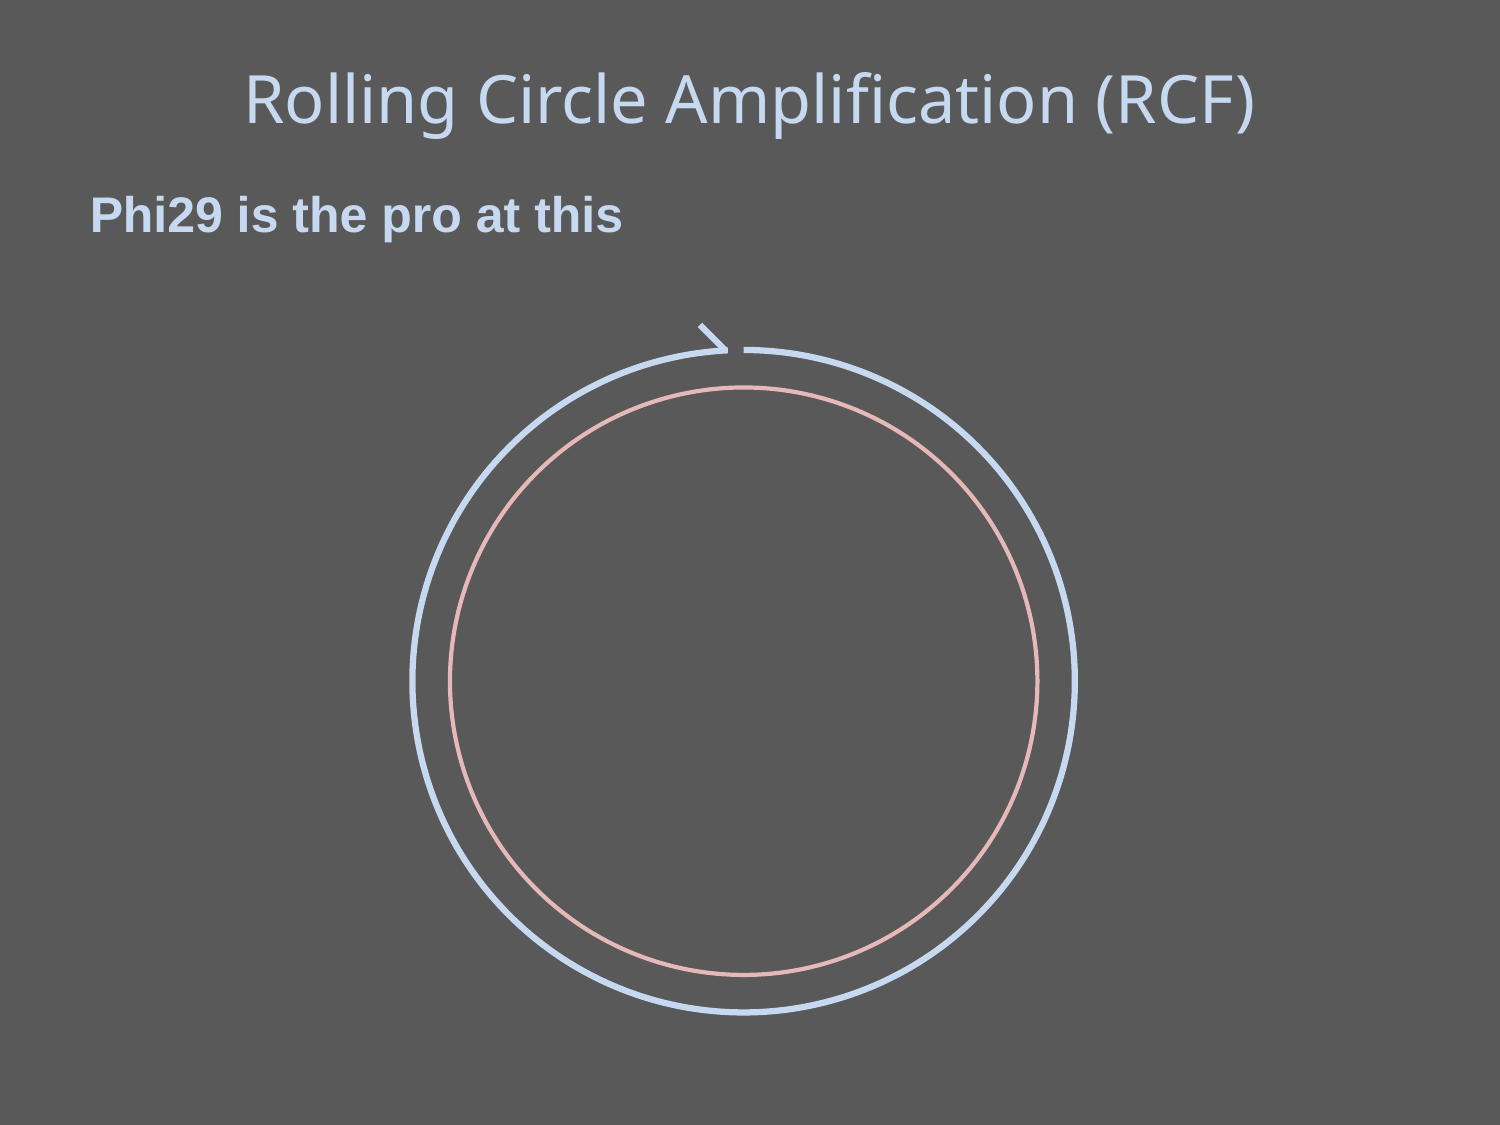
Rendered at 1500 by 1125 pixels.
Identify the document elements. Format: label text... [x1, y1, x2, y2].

text_box [411, 349, 1076, 1014]
text_box [730, 385, 743, 646]
text_box Phi29 is the pro at this [75, 174, 1375, 250]
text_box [699, 324, 726, 351]
text_box Rolling Circle Amplification (RCF) [0, 49, 1500, 145]
